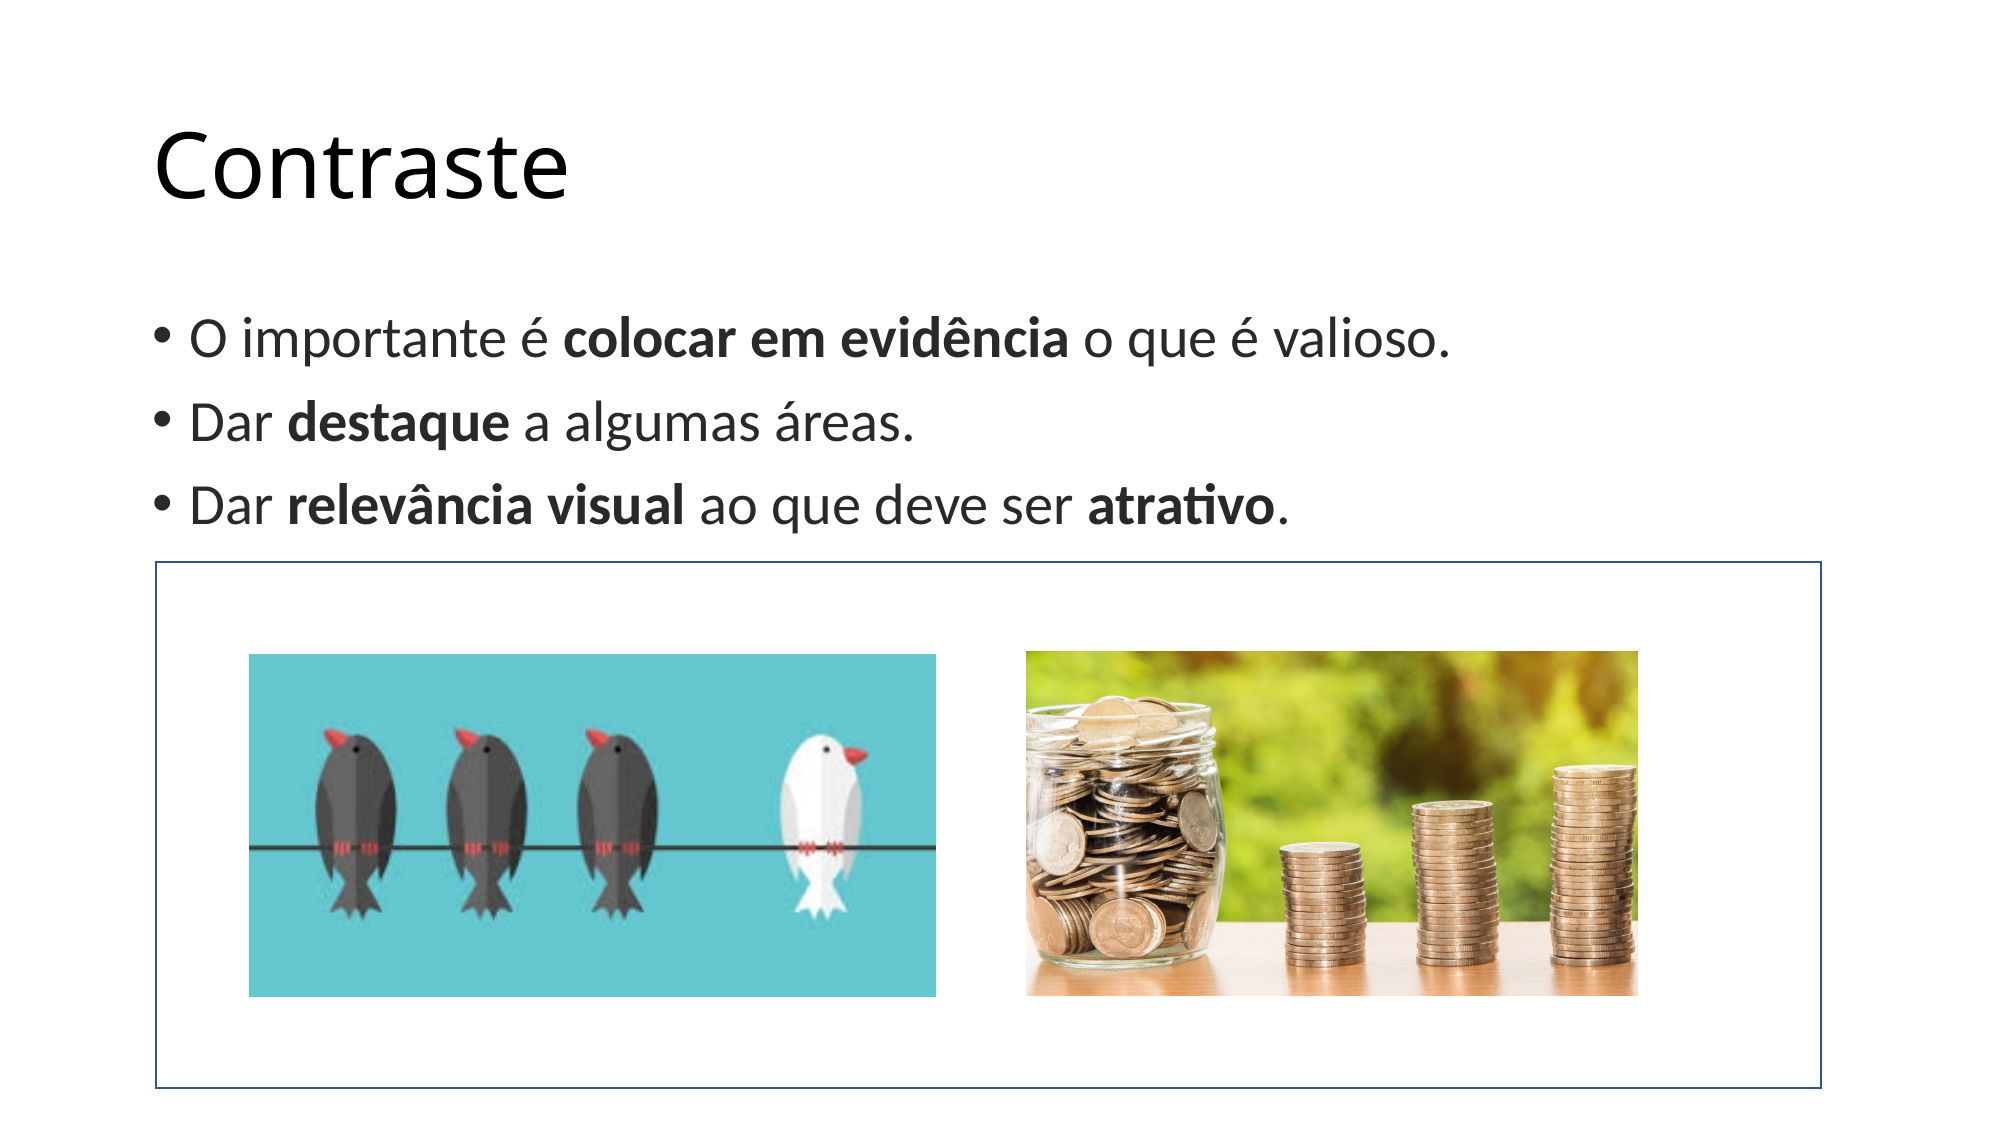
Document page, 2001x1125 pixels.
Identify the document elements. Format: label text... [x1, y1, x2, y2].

text_box [155, 561, 1822, 1089]
title Contraste [137, 59, 1863, 278]
list O importante é colocar em evidência o que é valioso. Dar destaque a algumas áreas. Dar relevância visual ao que deve ser atrativo. [137, 299, 1863, 563]
picture [1026, 651, 1638, 996]
picture [249, 654, 936, 997]
